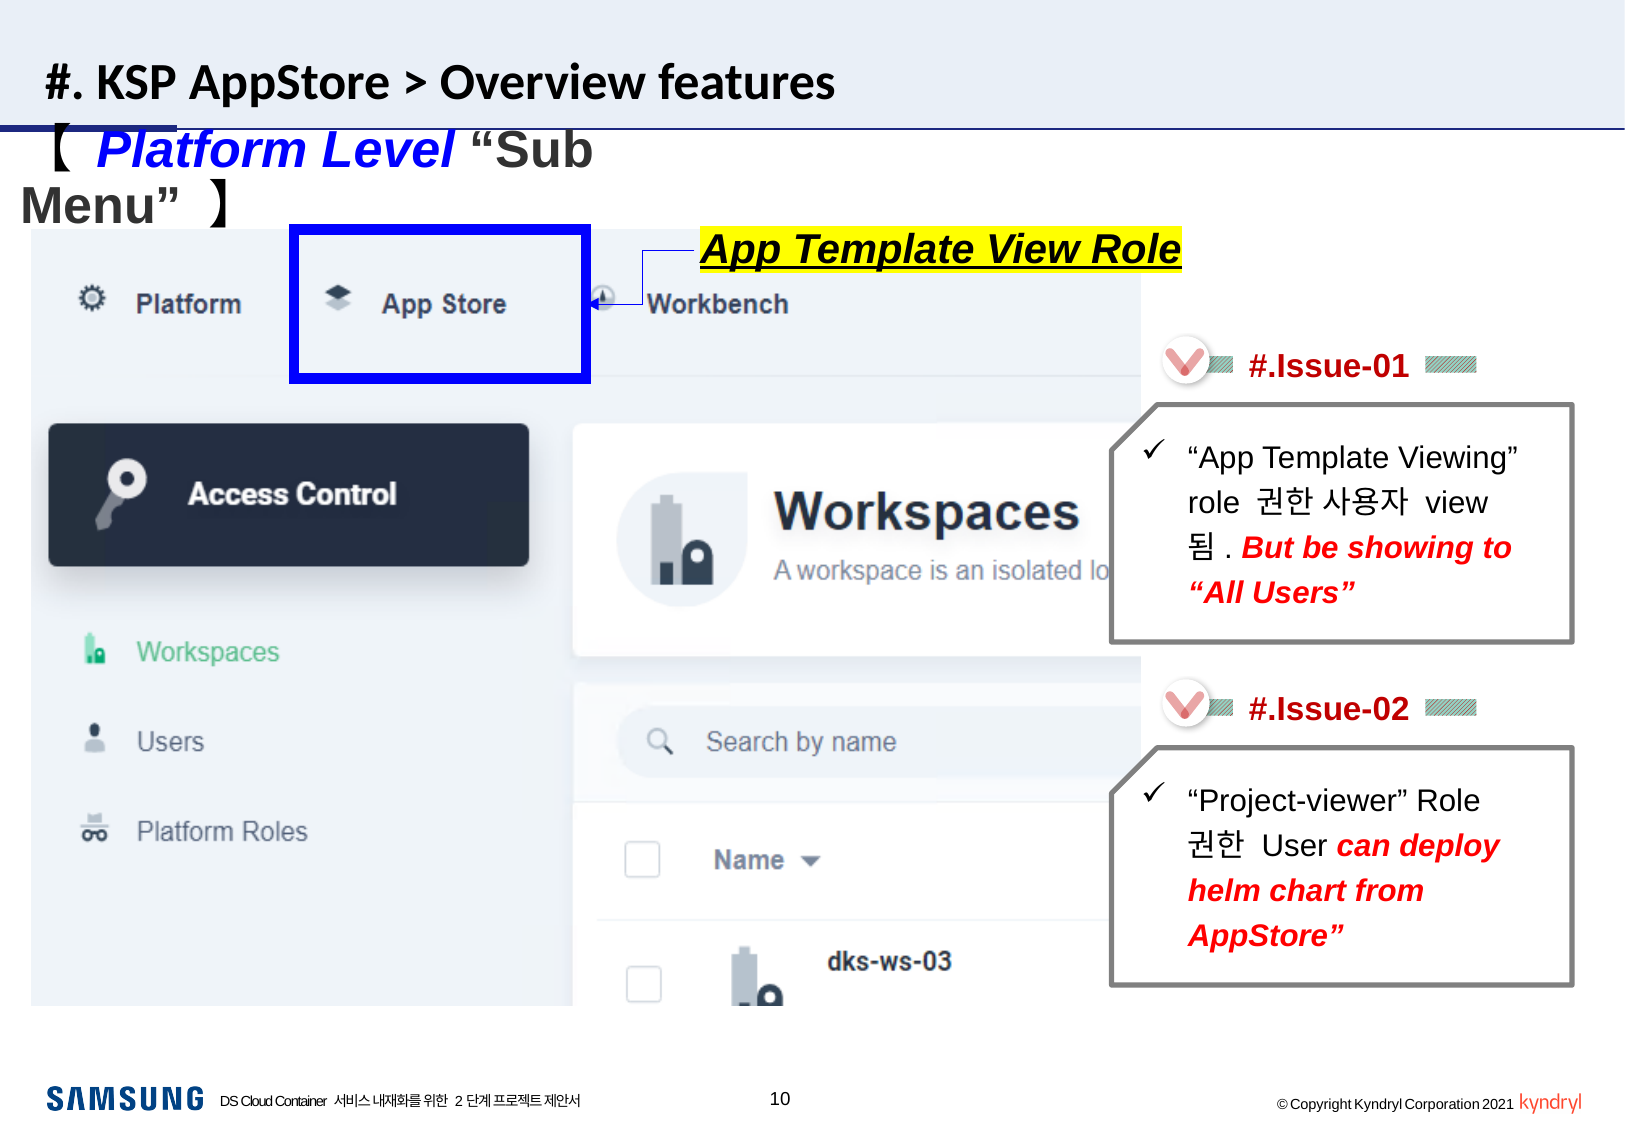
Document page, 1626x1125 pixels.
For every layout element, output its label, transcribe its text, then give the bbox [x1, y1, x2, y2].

title #. KSP AppStore > Overview features [45, 51, 1581, 107]
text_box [1162, 336, 1477, 385]
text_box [586, 250, 695, 304]
text_box App Template View Role [694, 222, 1257, 279]
text_box 【 Platform Level “Sub Menu” 】 [14, 150, 855, 207]
picture [31, 229, 1141, 1006]
text_box [1141, 404, 1573, 643]
text_box “Project-viewer” Role 권한 User can deploy helm chart from AppStore” [1141, 773, 1549, 959]
text_box [1141, 747, 1573, 986]
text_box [1162, 679, 1477, 728]
picture [47, 1086, 203, 1111]
picture [1520, 1093, 1581, 1114]
text_box “App Template Viewing” role 권한 사용자 view 됨. But be showing to “All Users” [1141, 429, 1549, 616]
